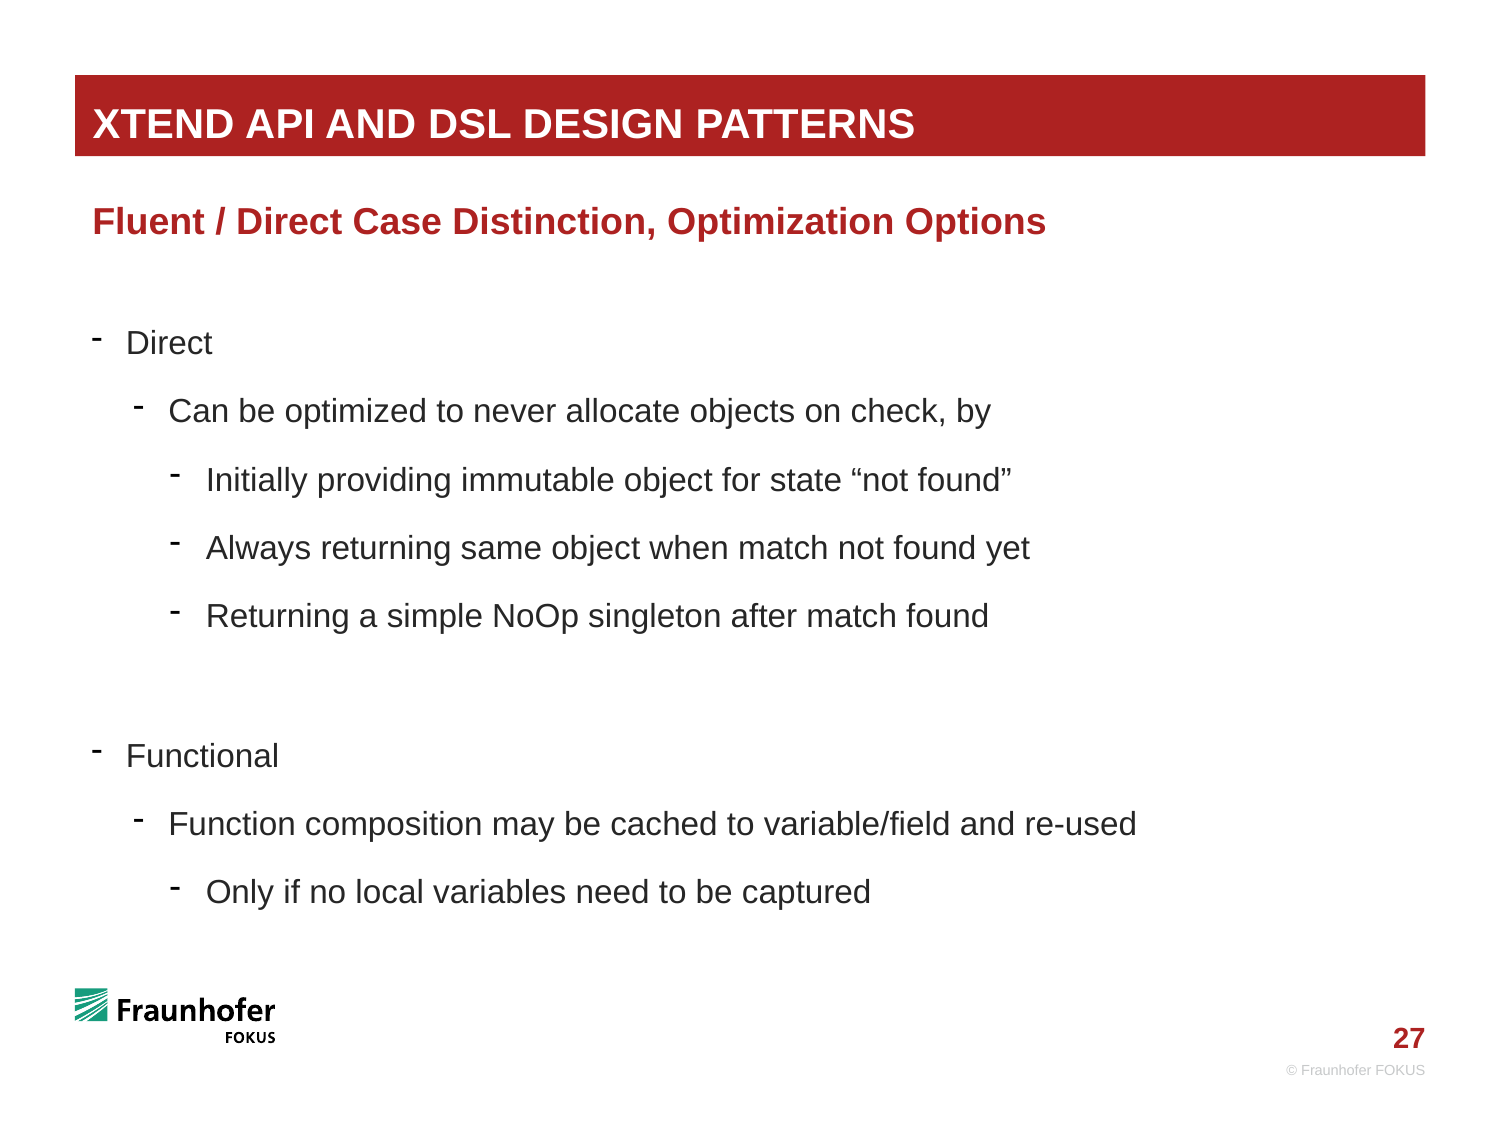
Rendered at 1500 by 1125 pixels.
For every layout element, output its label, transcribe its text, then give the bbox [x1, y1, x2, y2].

list Fluent / Direct Case Distinction, Optimization Options [74, 200, 1426, 300]
title Xtend API and DSL Design Patterns [75, 75, 1426, 157]
list Direct Can be optimized to never allocate objects on check, by Initially providing immutable object for state “not found” Always returning same object when match not found yet Returning a simple NoOp singleton after match found Functional Function composition may be cached to variable/field and re-used Only if no local variables need to be captured [74, 301, 1426, 956]
footer © Fraunhofer FOKUS [73, 1050, 1426, 1090]
